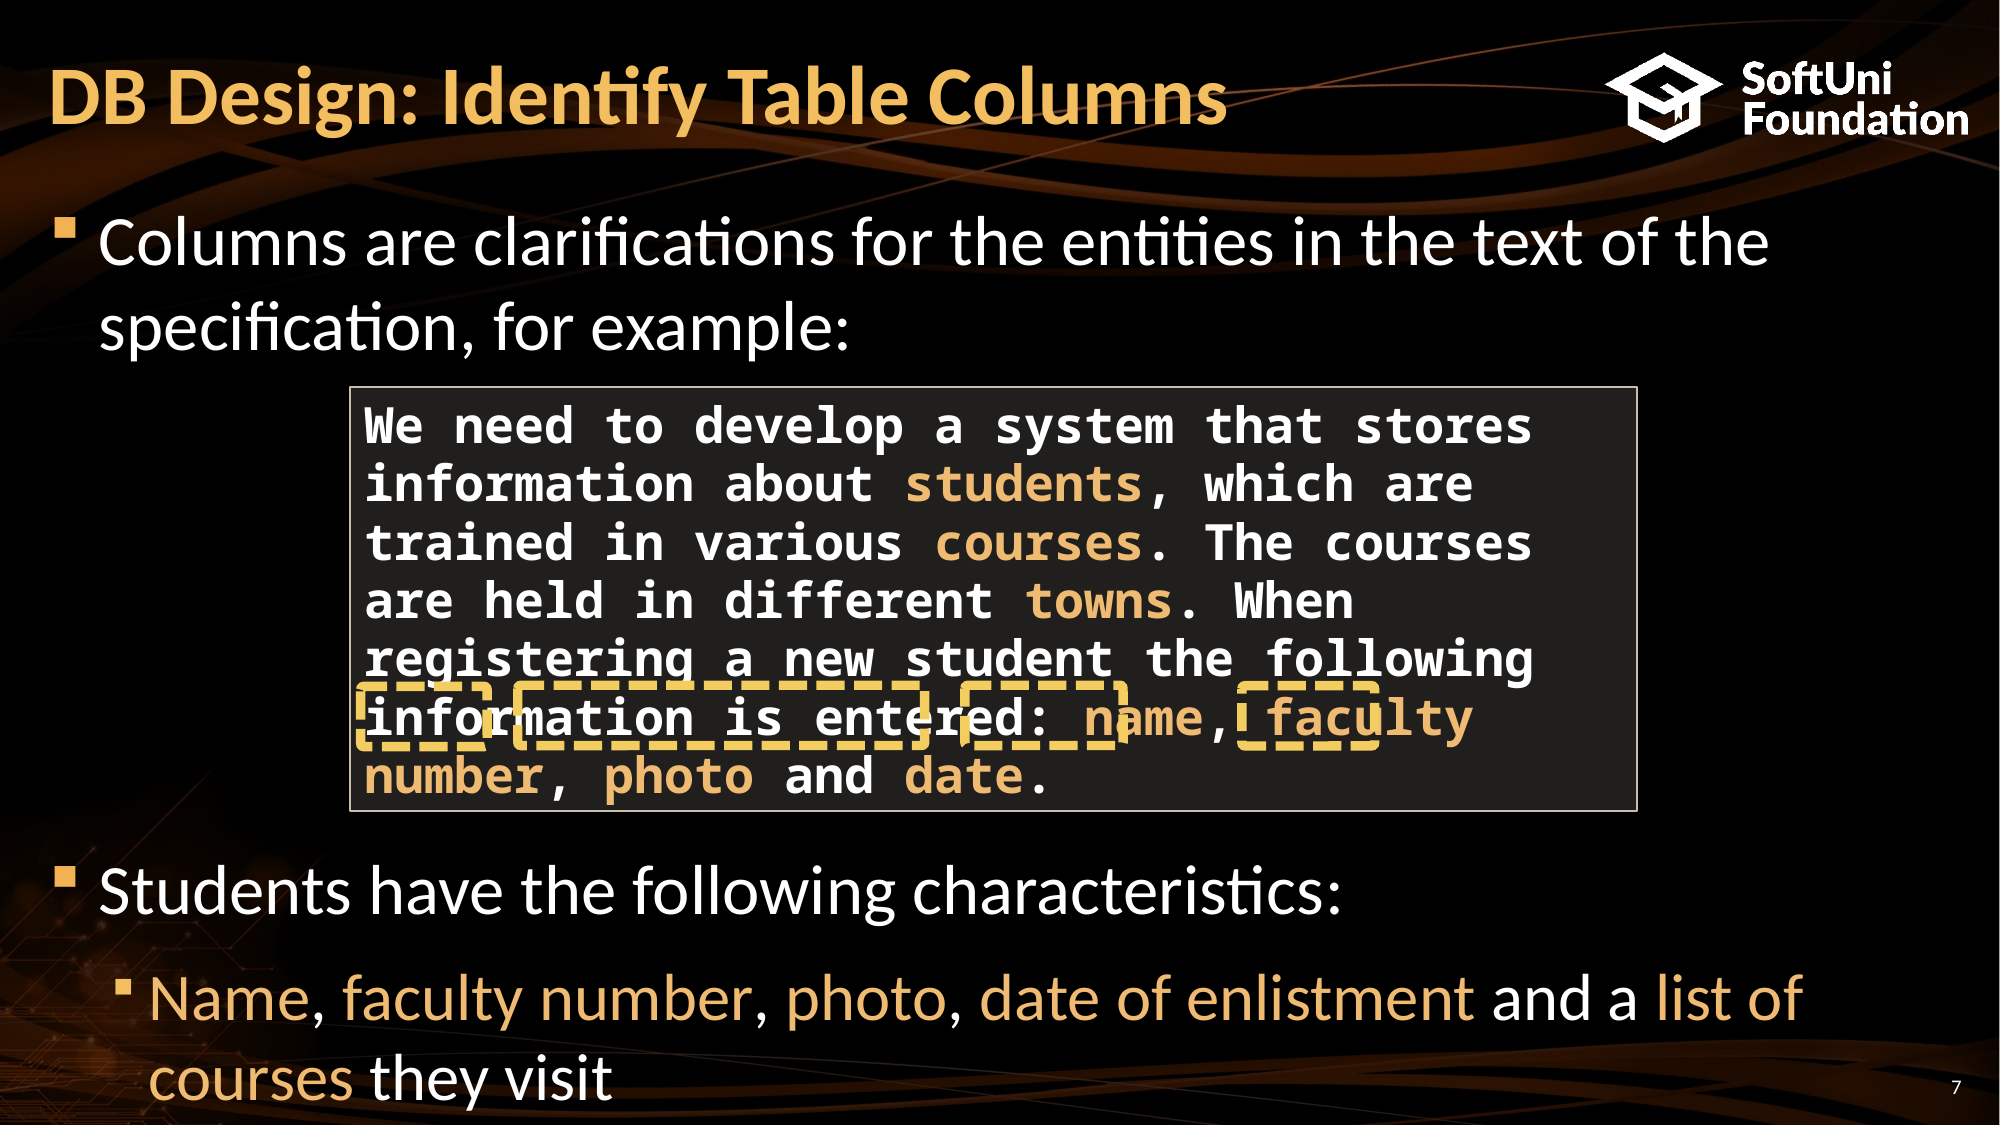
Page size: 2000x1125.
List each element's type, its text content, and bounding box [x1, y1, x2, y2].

text_box [516, 684, 926, 747]
title DB Design: Identify Table Columns [30, 6, 1602, 189]
text_box [963, 684, 1125, 747]
text_box [359, 685, 489, 748]
list Columns are clarifications for the entities in the text of the specification, for example: Students have the following characteristics: Name, faculty number, photo, date of enlistment and a list of courses they visit [31, 188, 1968, 1103]
picture [0, 0, 2000, 1125]
text_box [1240, 684, 1376, 748]
text_box We need to develop a system that stores information about students, which are trained in various courses. The courses are held in different towns. When registering a new student the following information is entered: name, faculty number, photo and date. [349, 387, 1638, 811]
